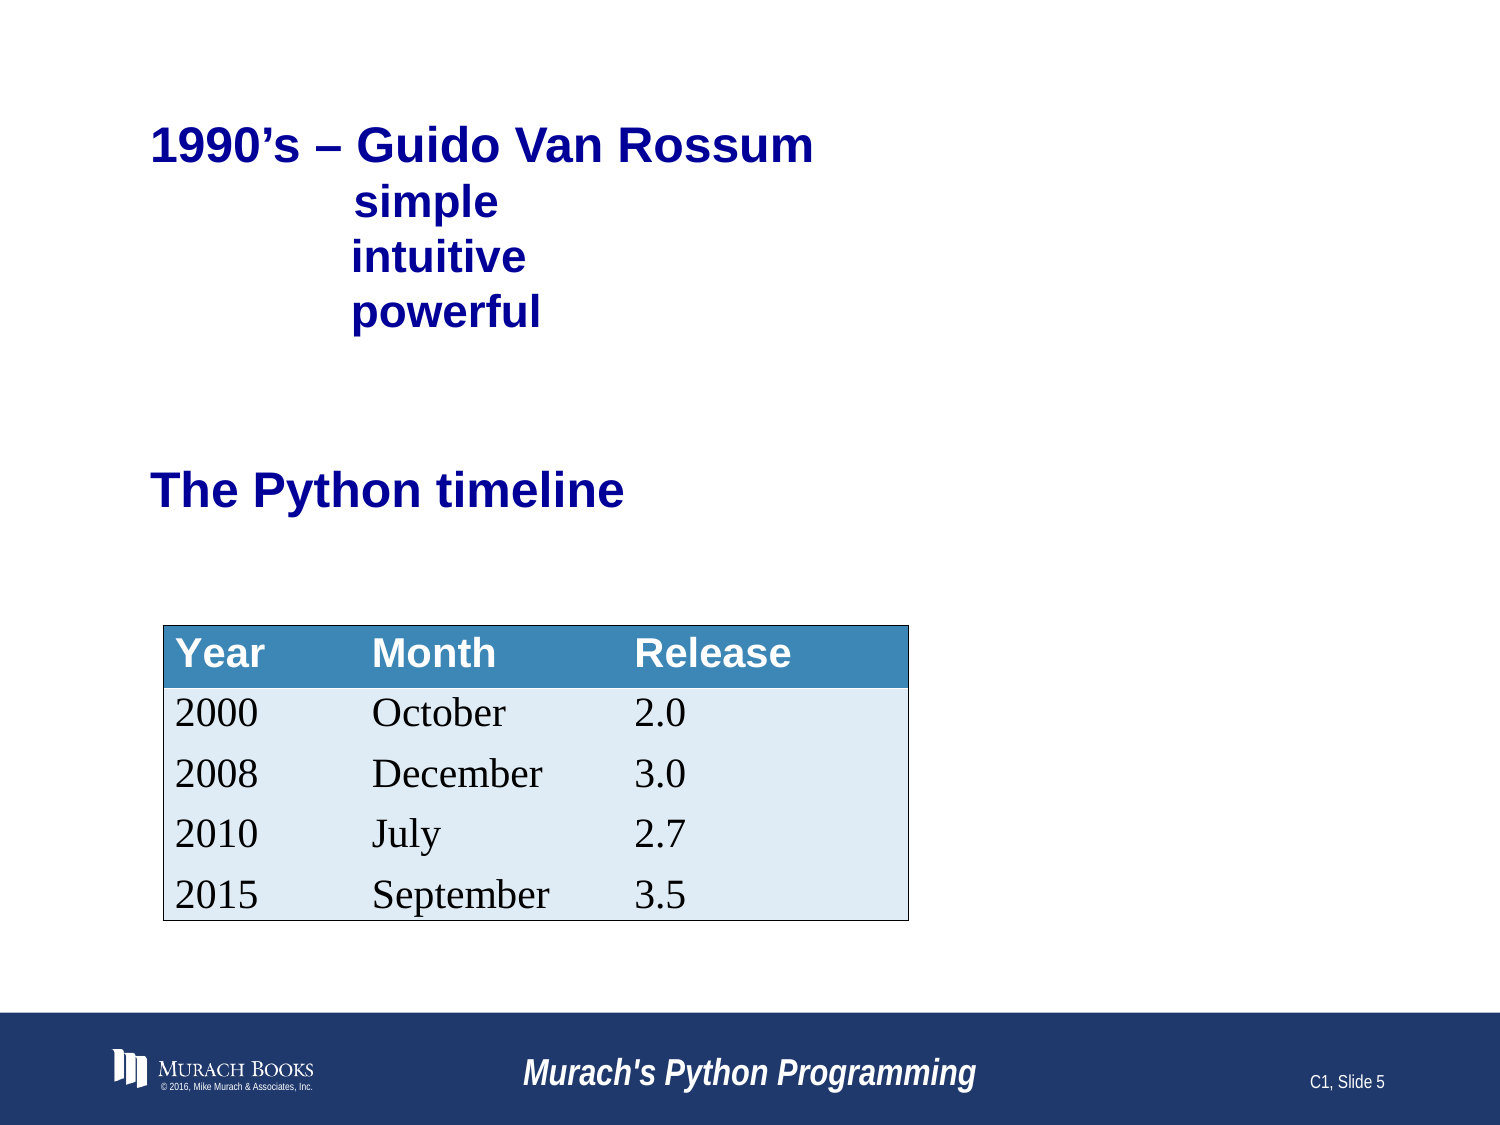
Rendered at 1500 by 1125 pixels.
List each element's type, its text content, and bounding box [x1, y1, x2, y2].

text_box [137, 612, 1336, 934]
title 1990’s – Guido Van Rossum simple intuitive powerful The Python timeline [150, 102, 1350, 527]
slide_number Murach's Python Programming [463, 1025, 1050, 1100]
footer © 2016, Mike Murach & Associates, Inc. [12, 1025, 463, 1100]
slide_number C1, Slide 5 [1087, 1025, 1400, 1100]
